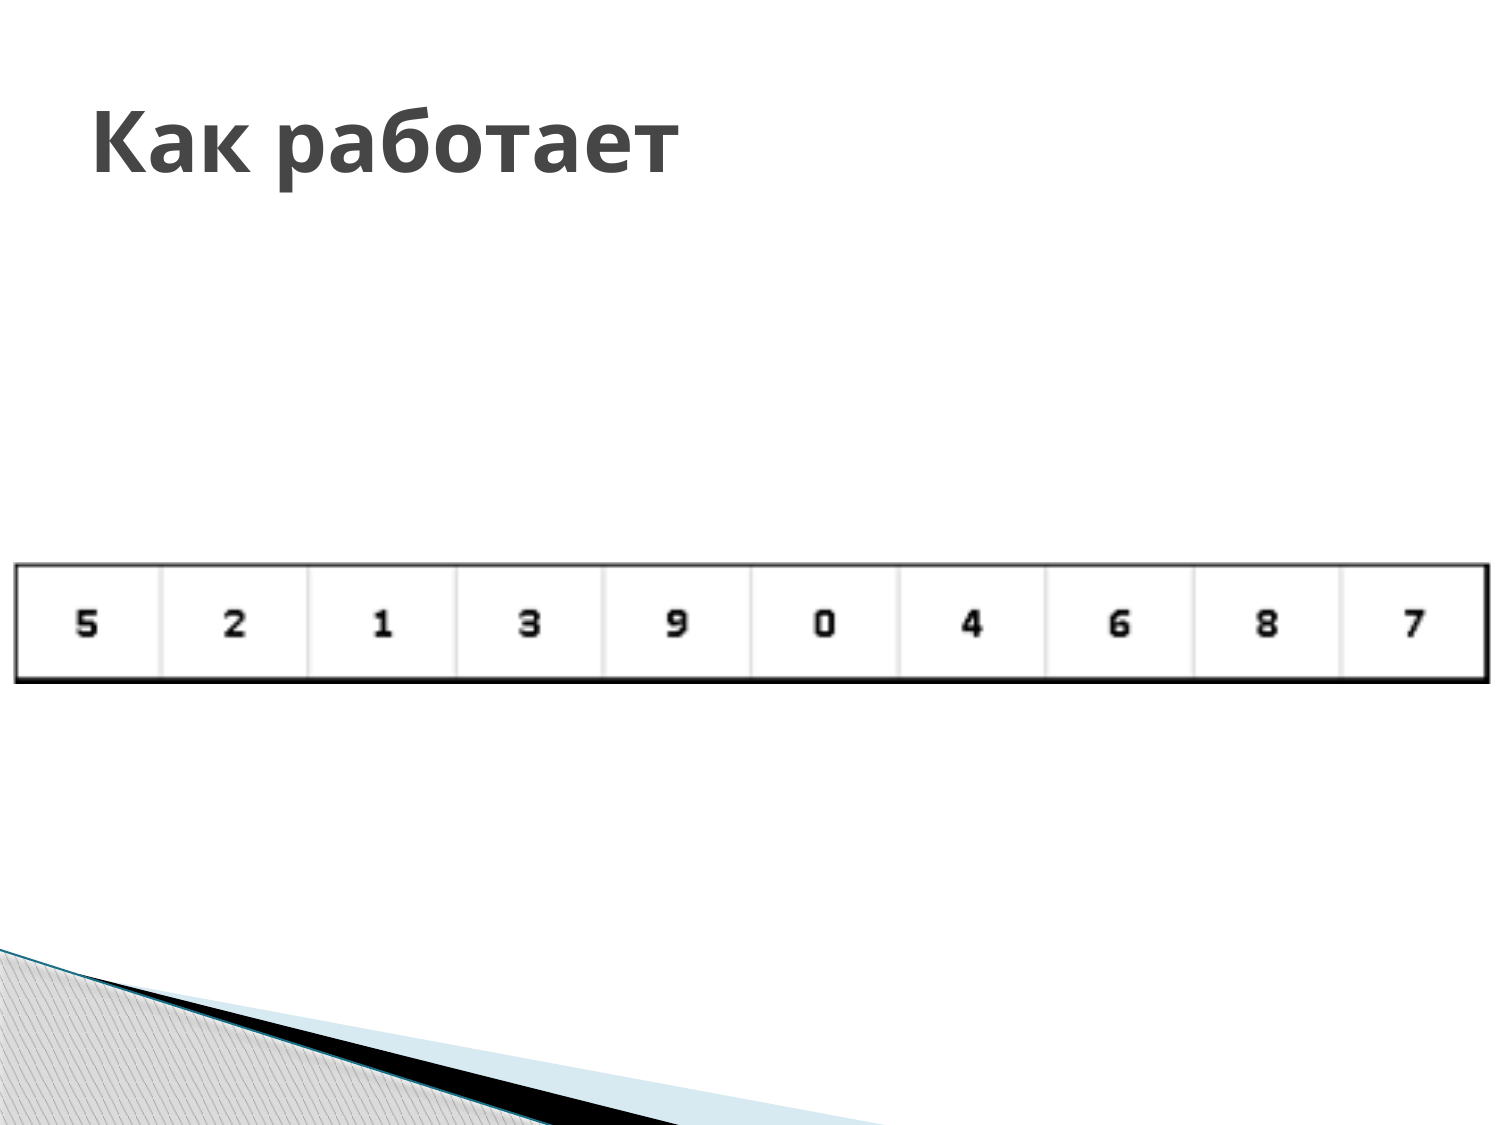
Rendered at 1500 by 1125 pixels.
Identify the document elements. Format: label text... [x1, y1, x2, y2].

title Как работает [75, 45, 1425, 233]
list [13, 562, 1500, 684]
